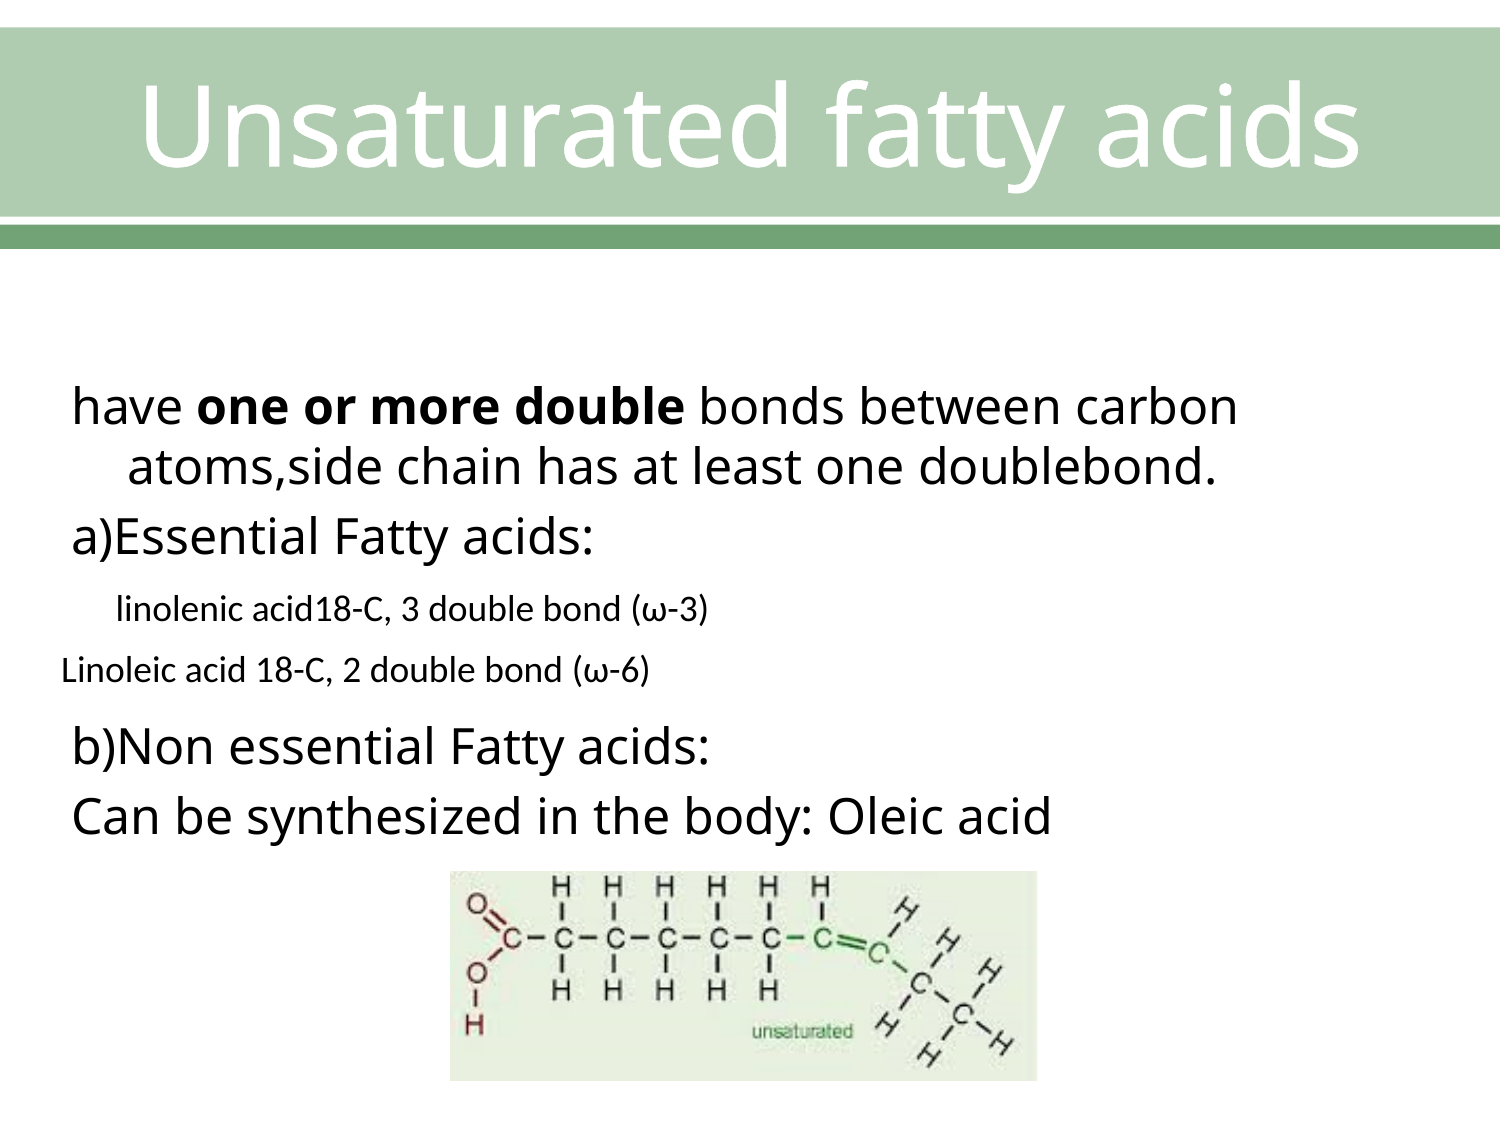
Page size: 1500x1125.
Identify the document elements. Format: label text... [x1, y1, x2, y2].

text_box have one or more double bonds between carbon atoms,side chain has at least one doublebond. a)Essential Fatty acids: b)Non essential Fatty acids: Can be synthesized in the body: Oleic acid [56, 366, 1500, 1125]
text_box Linoleic acid 18-C, 2 double bond (ω-6) [46, 637, 667, 698]
text_box linolenic acid18-C, 3 double bond (ω-3) [100, 576, 725, 637]
picture [449, 871, 1038, 1081]
title Unsaturated fatty acids [75, 29, 1425, 213]
